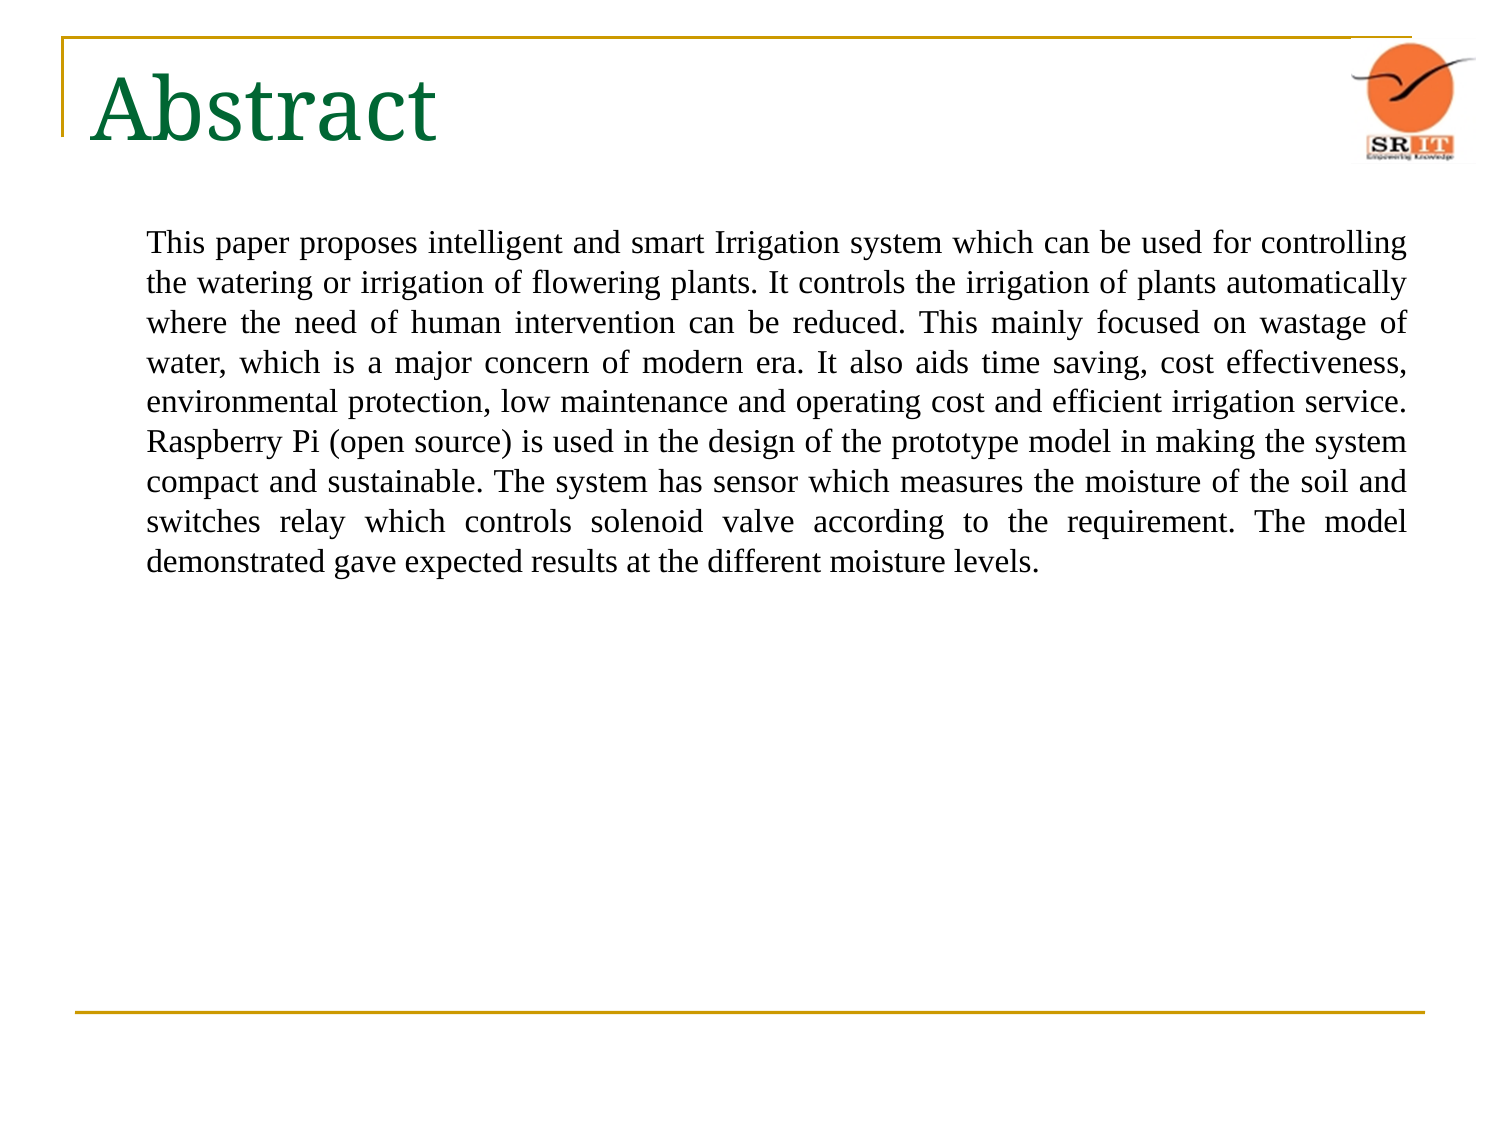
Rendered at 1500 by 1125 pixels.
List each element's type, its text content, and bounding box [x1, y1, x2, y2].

title Abstract [74, 45, 1426, 212]
list This paper proposes intelligent and smart Irrigation system which can be used for controlling the watering or irrigation of flowering plants. It controls the irrigation of plants automatically where the need of human intervention can be reduced. This mainly focused on wastage of water, which is a major concern of modern era. It also aids time saving, cost effectiveness, environmental protection, low maintenance and operating cost and efficient irrigation service. Raspberry Pi (open source) is used in the design of the prototype model in making the system compact and sustainable. The system has sensor which measures the moisture of the soil and switches relay which controls solenoid valve according to the requirement. The model demonstrated gave expected results at the different moisture levels. [74, 212, 1426, 956]
picture [1350, 37, 1477, 165]
